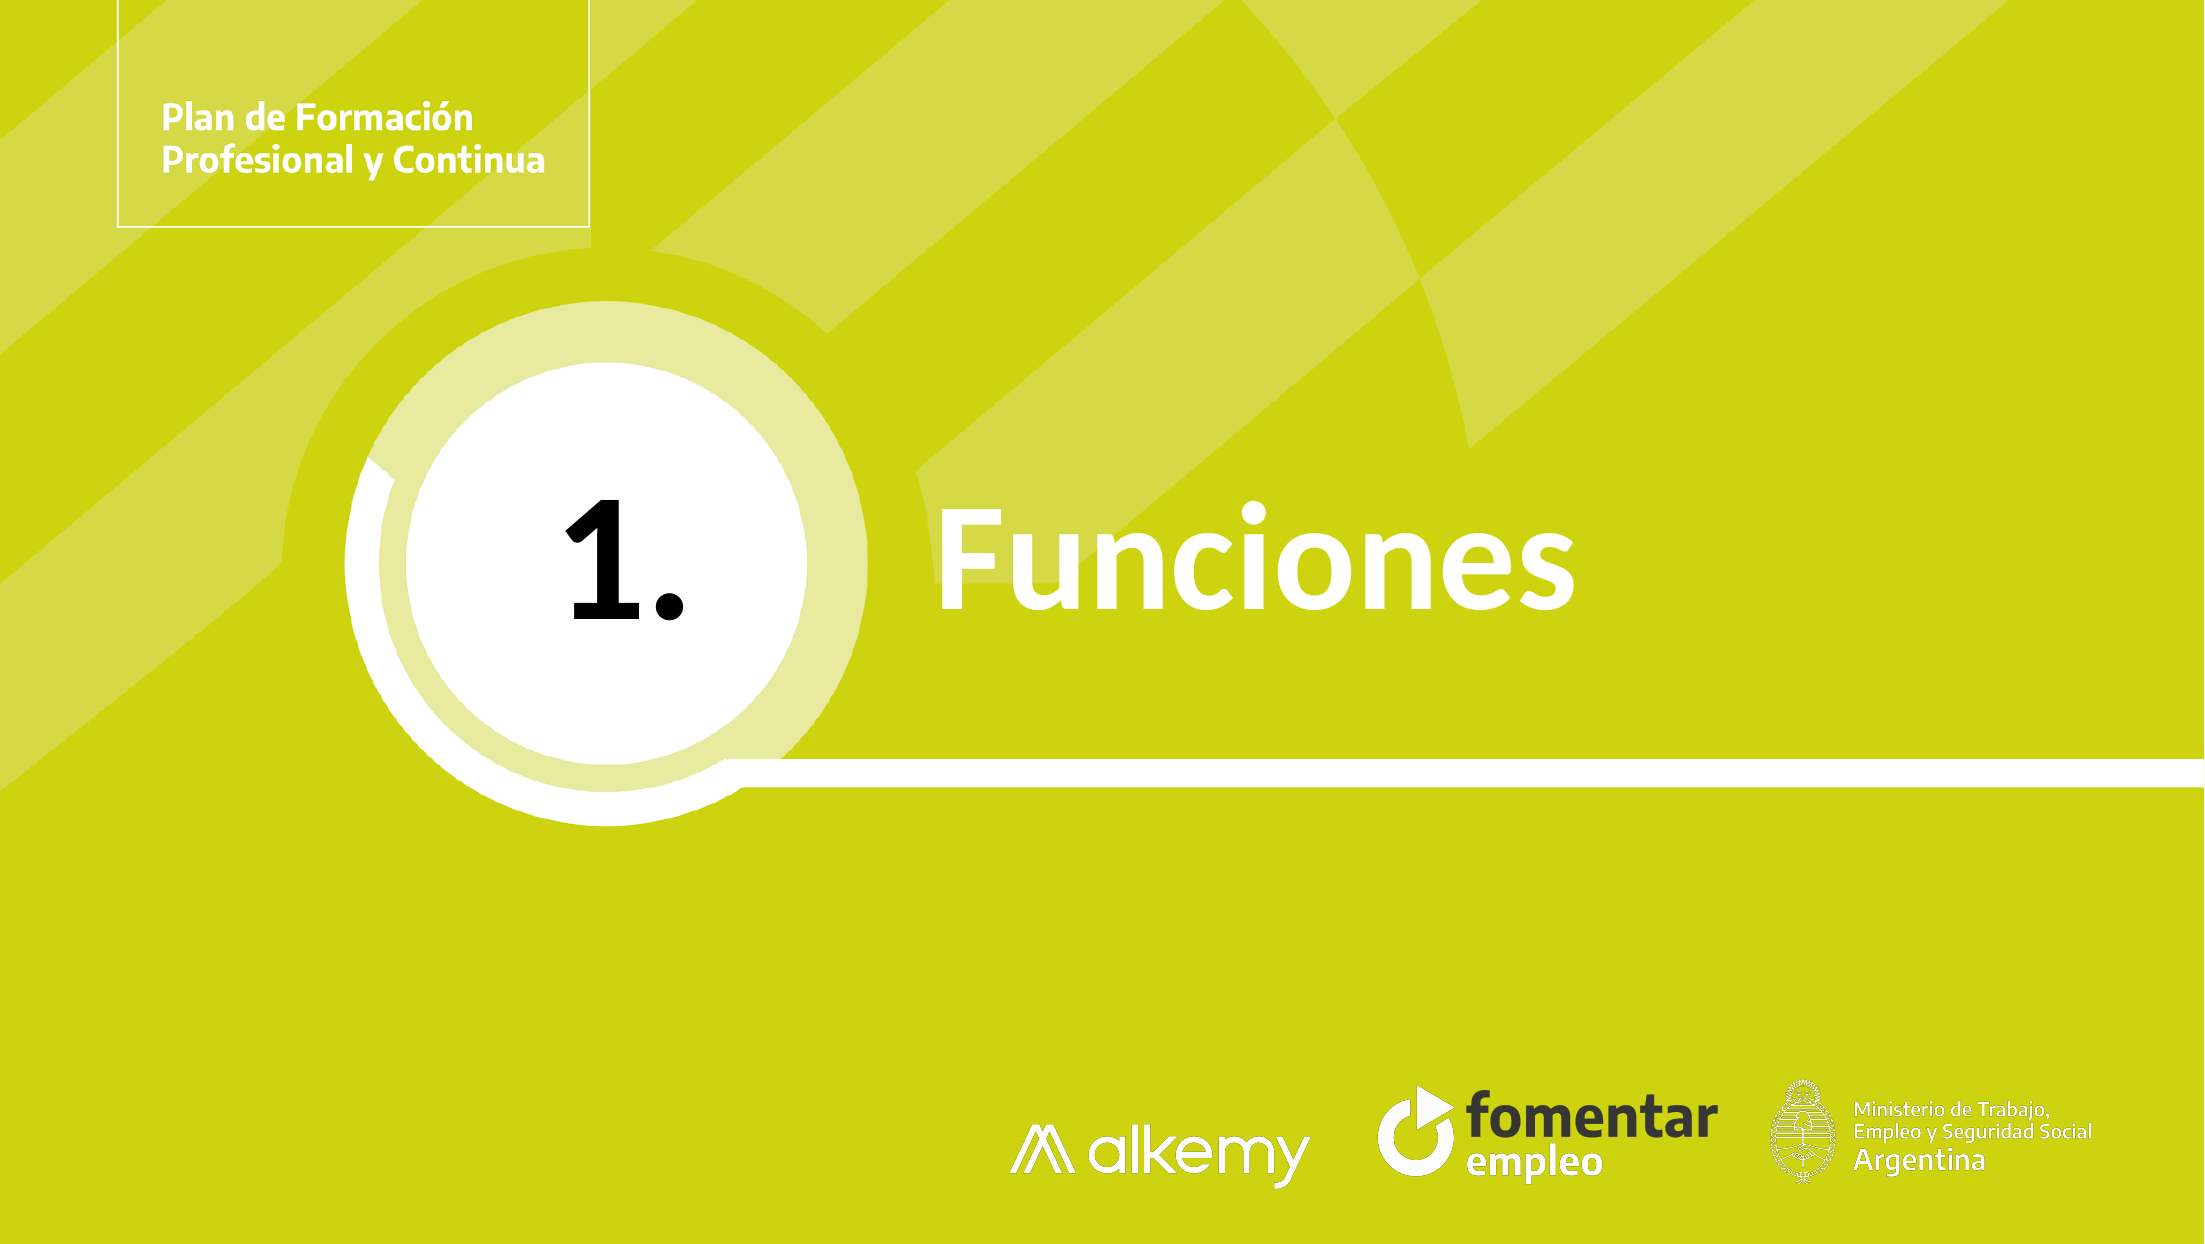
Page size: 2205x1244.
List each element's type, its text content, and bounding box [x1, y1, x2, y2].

text_box Funciones [912, 468, 2113, 676]
text_box 1. [530, 456, 763, 664]
text_box [727, 759, 2205, 788]
picture [0, 0, 2205, 1244]
